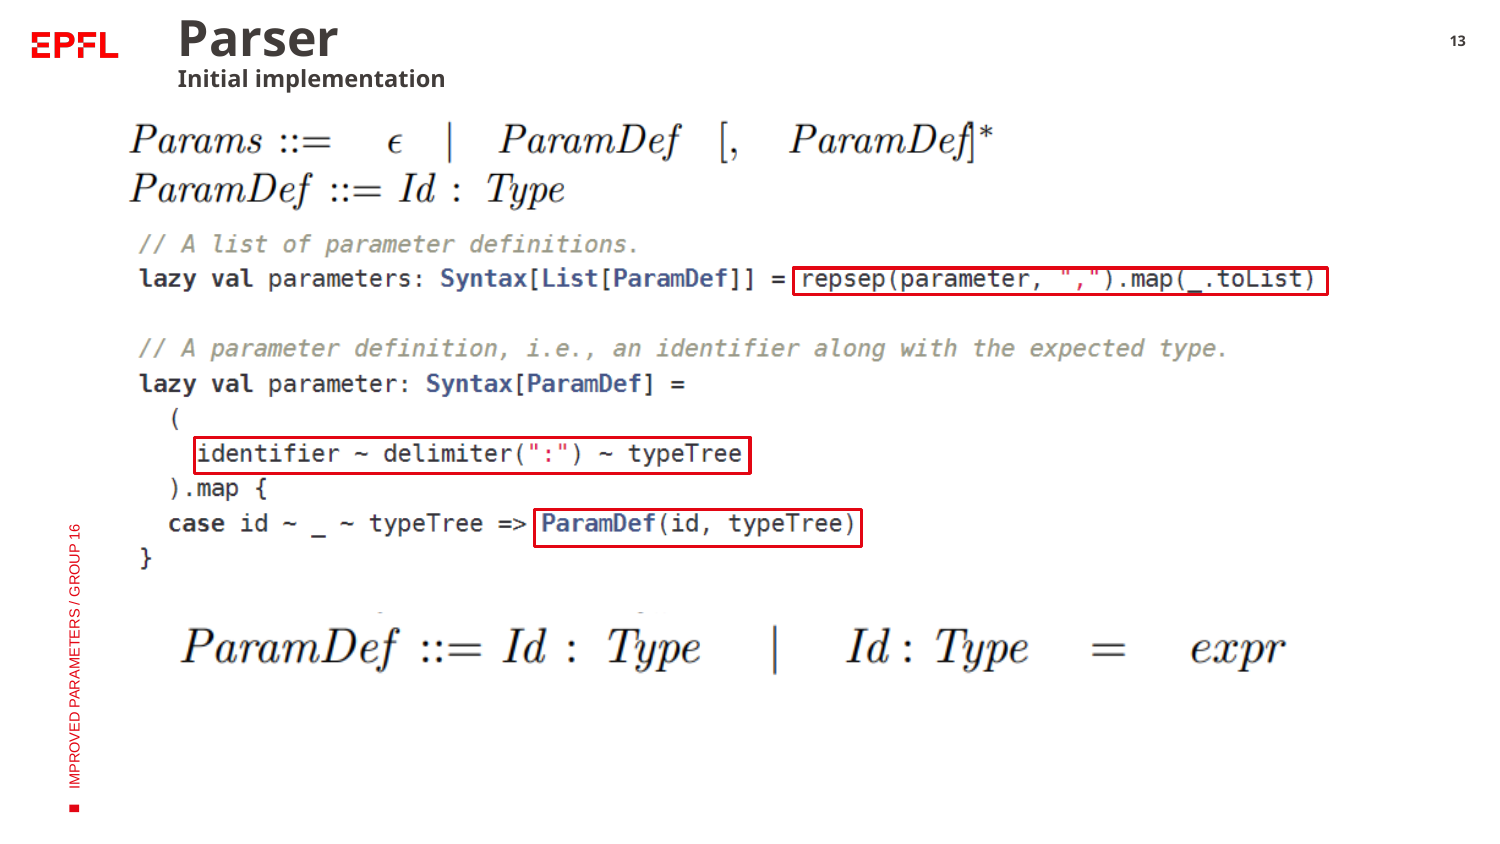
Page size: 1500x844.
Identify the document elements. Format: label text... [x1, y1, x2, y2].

picture [21, 21, 129, 69]
picture [124, 221, 1350, 588]
title Parser Initial implementation [148, 12, 1174, 114]
slide_number IMPROVED PARAMETERS / GROUP 16 [0, 256, 149, 805]
picture [173, 612, 1313, 695]
slide_number 13 [1415, 32, 1500, 59]
picture [124, 117, 1012, 219]
